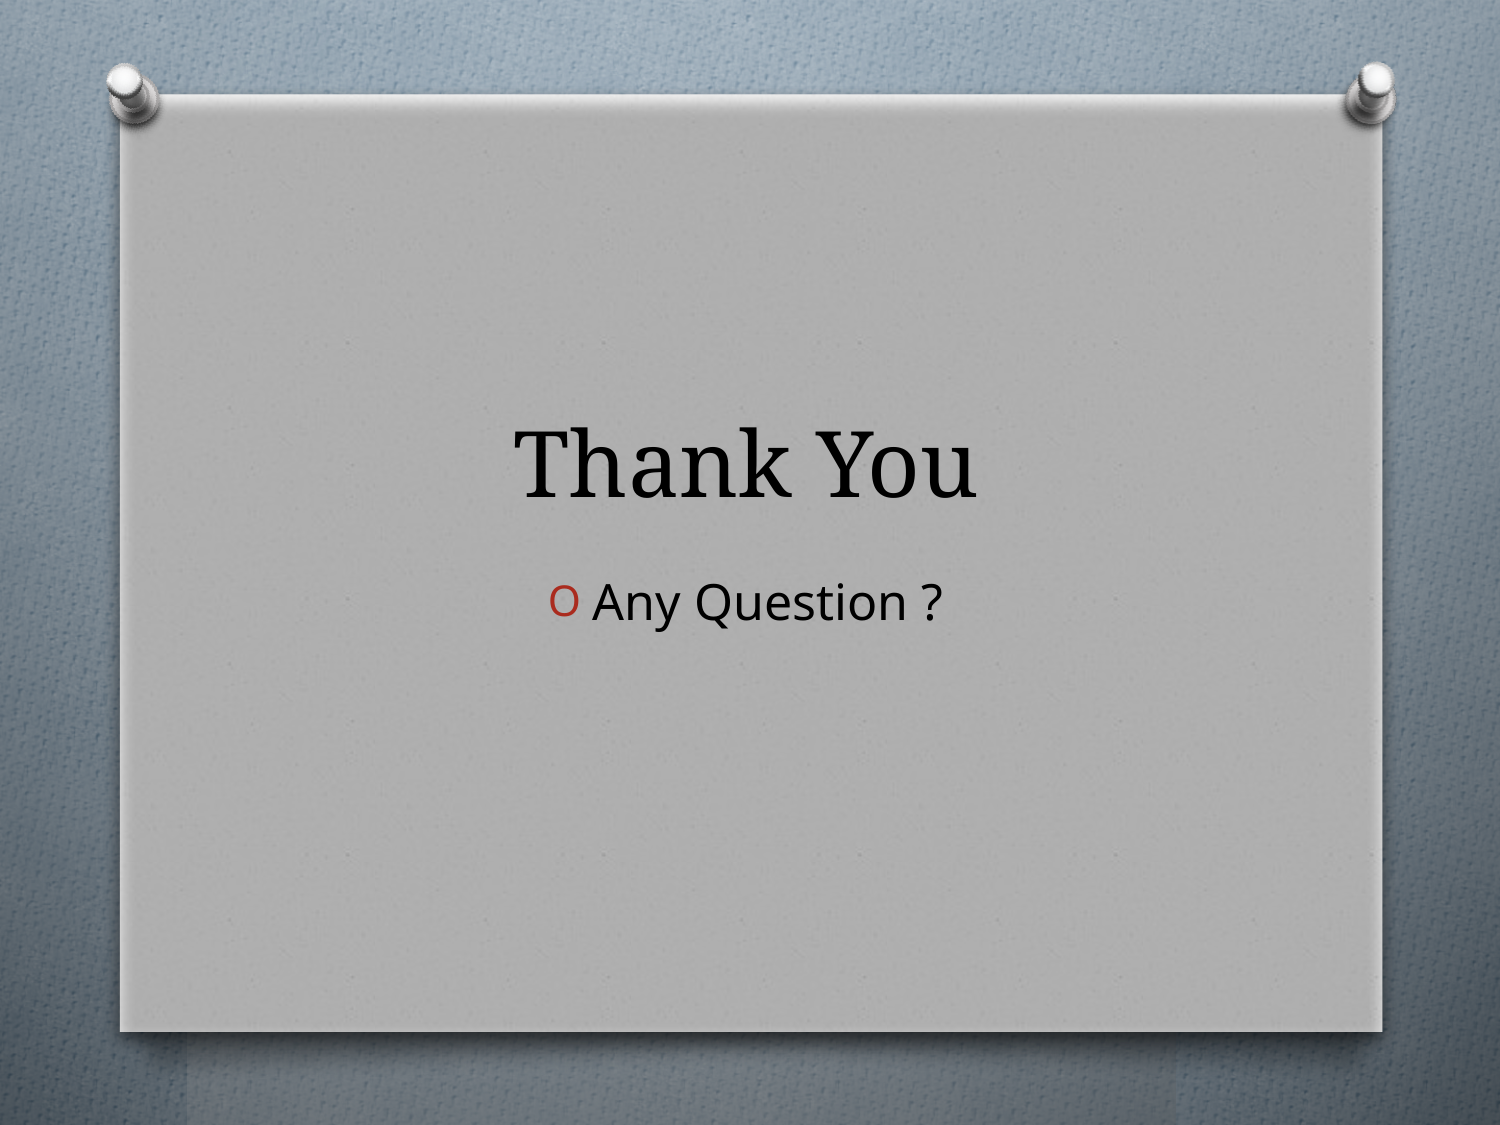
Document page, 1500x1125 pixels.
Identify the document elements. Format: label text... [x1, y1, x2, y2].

picture [75, 29, 198, 153]
list Any Question ? [237, 562, 1254, 1125]
title Thank You [174, 362, 1318, 560]
picture [1317, 35, 1439, 156]
